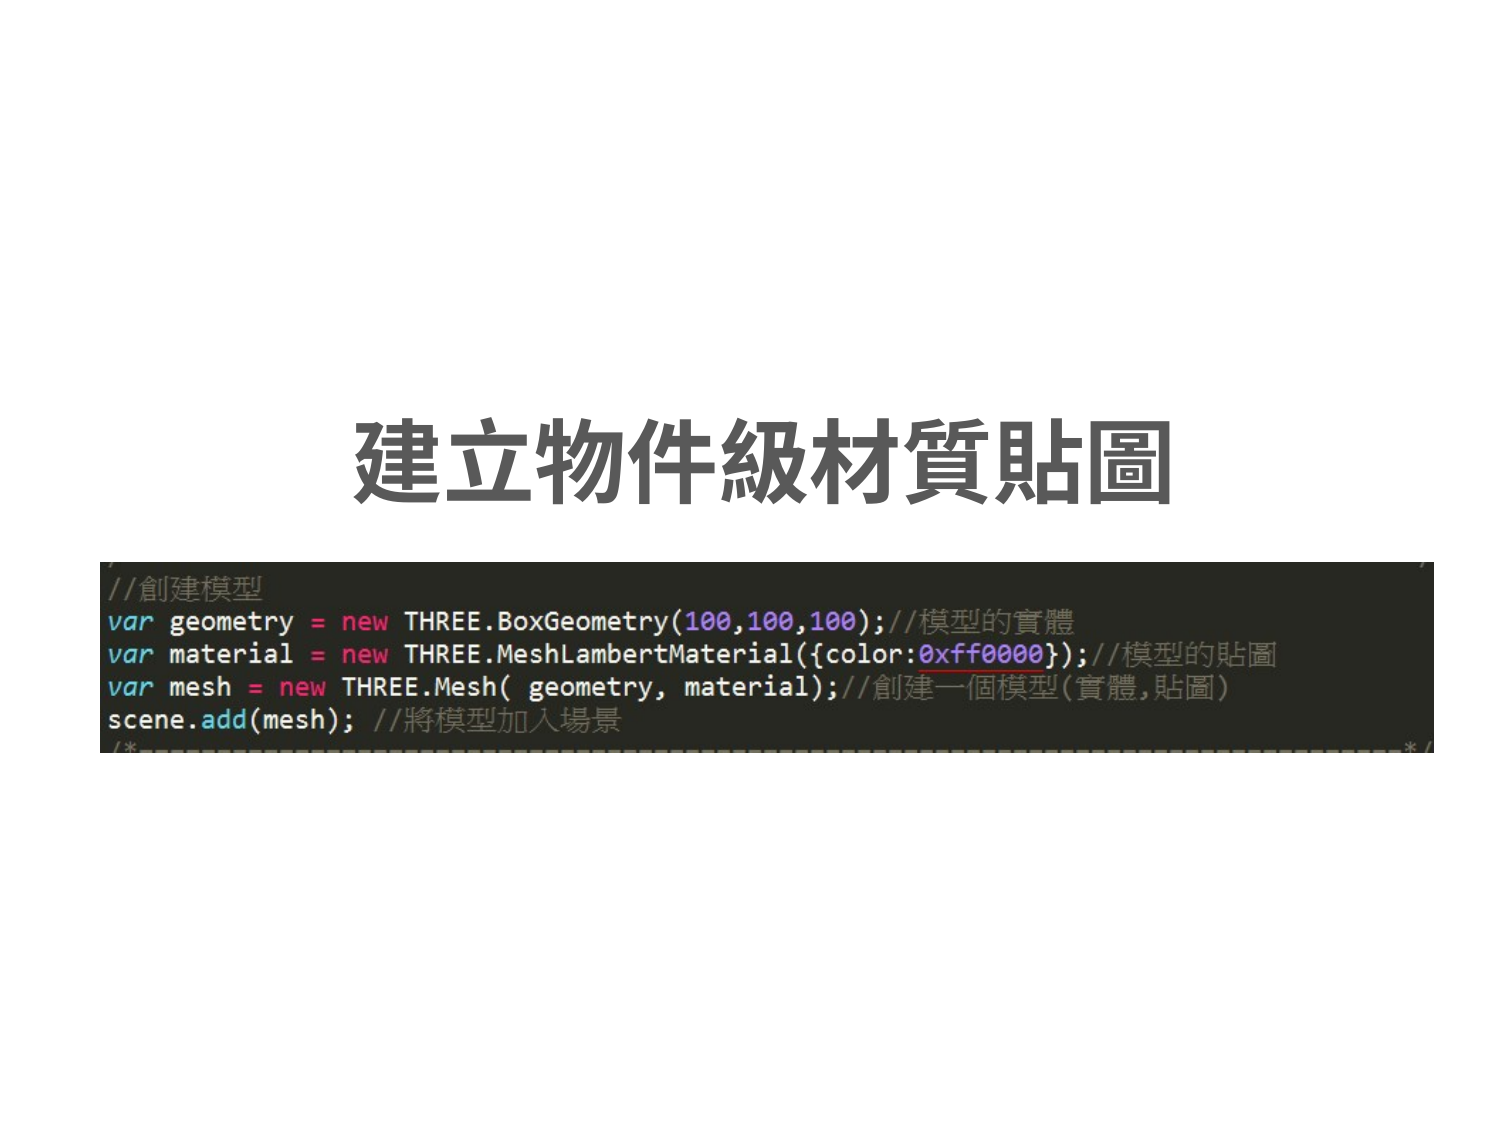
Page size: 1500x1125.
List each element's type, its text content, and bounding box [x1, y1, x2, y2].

picture [100, 562, 1434, 753]
text_box 建立物件級材質貼圖 [336, 397, 1229, 539]
